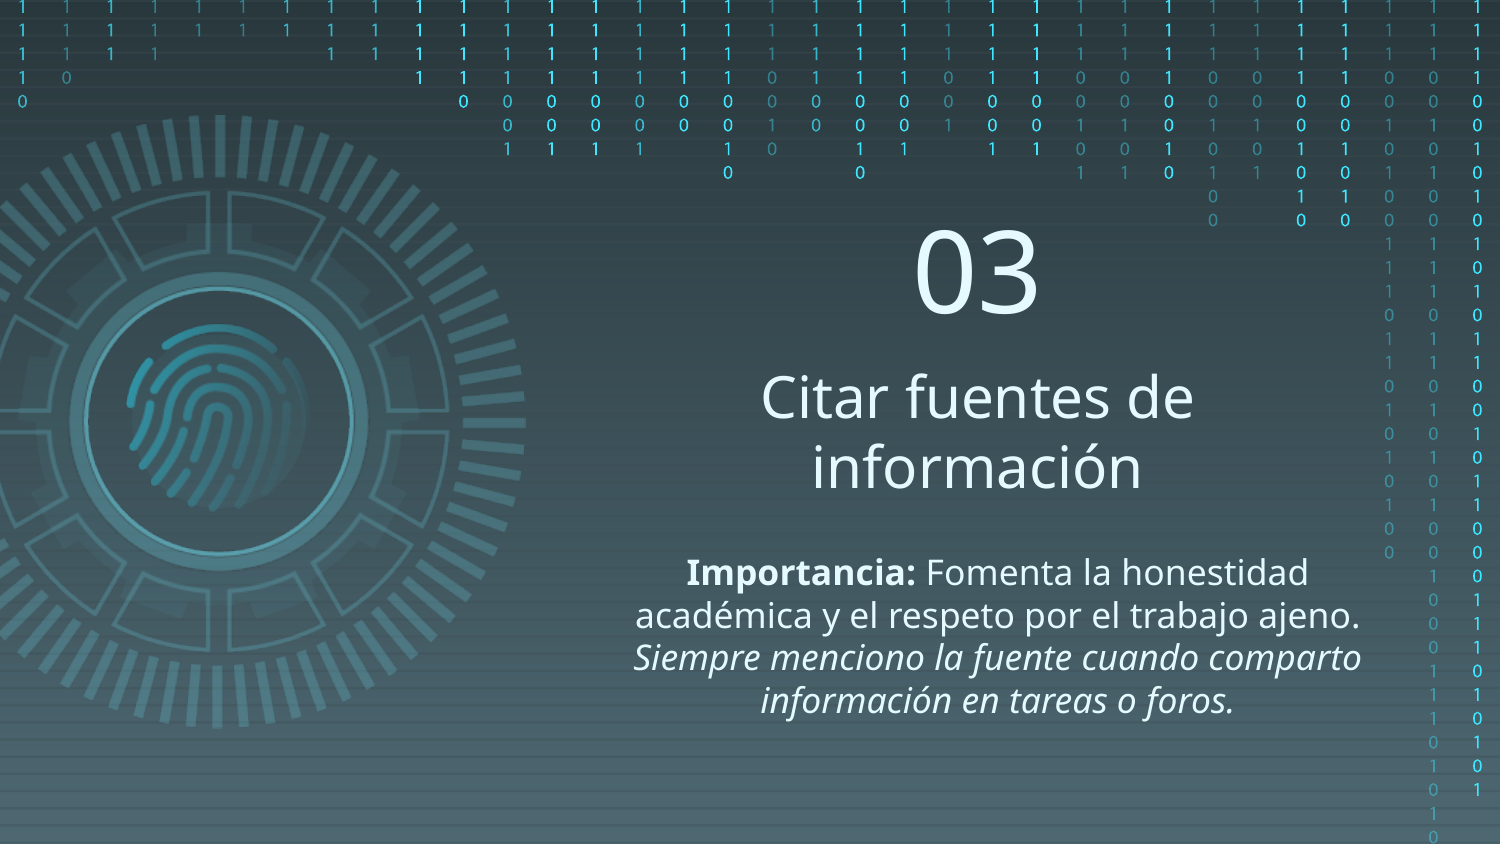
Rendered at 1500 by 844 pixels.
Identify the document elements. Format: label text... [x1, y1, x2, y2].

subtitle Importancia: Fomenta la honestidad académica y el respeto por el trabajo ajeno. Siempre menciono la fuente cuando comparto información en tareas o foros. [590, 531, 1407, 739]
picture [0, 114, 526, 729]
title Citar fuentes de información [590, 358, 1366, 504]
title 03 [838, 192, 1117, 345]
